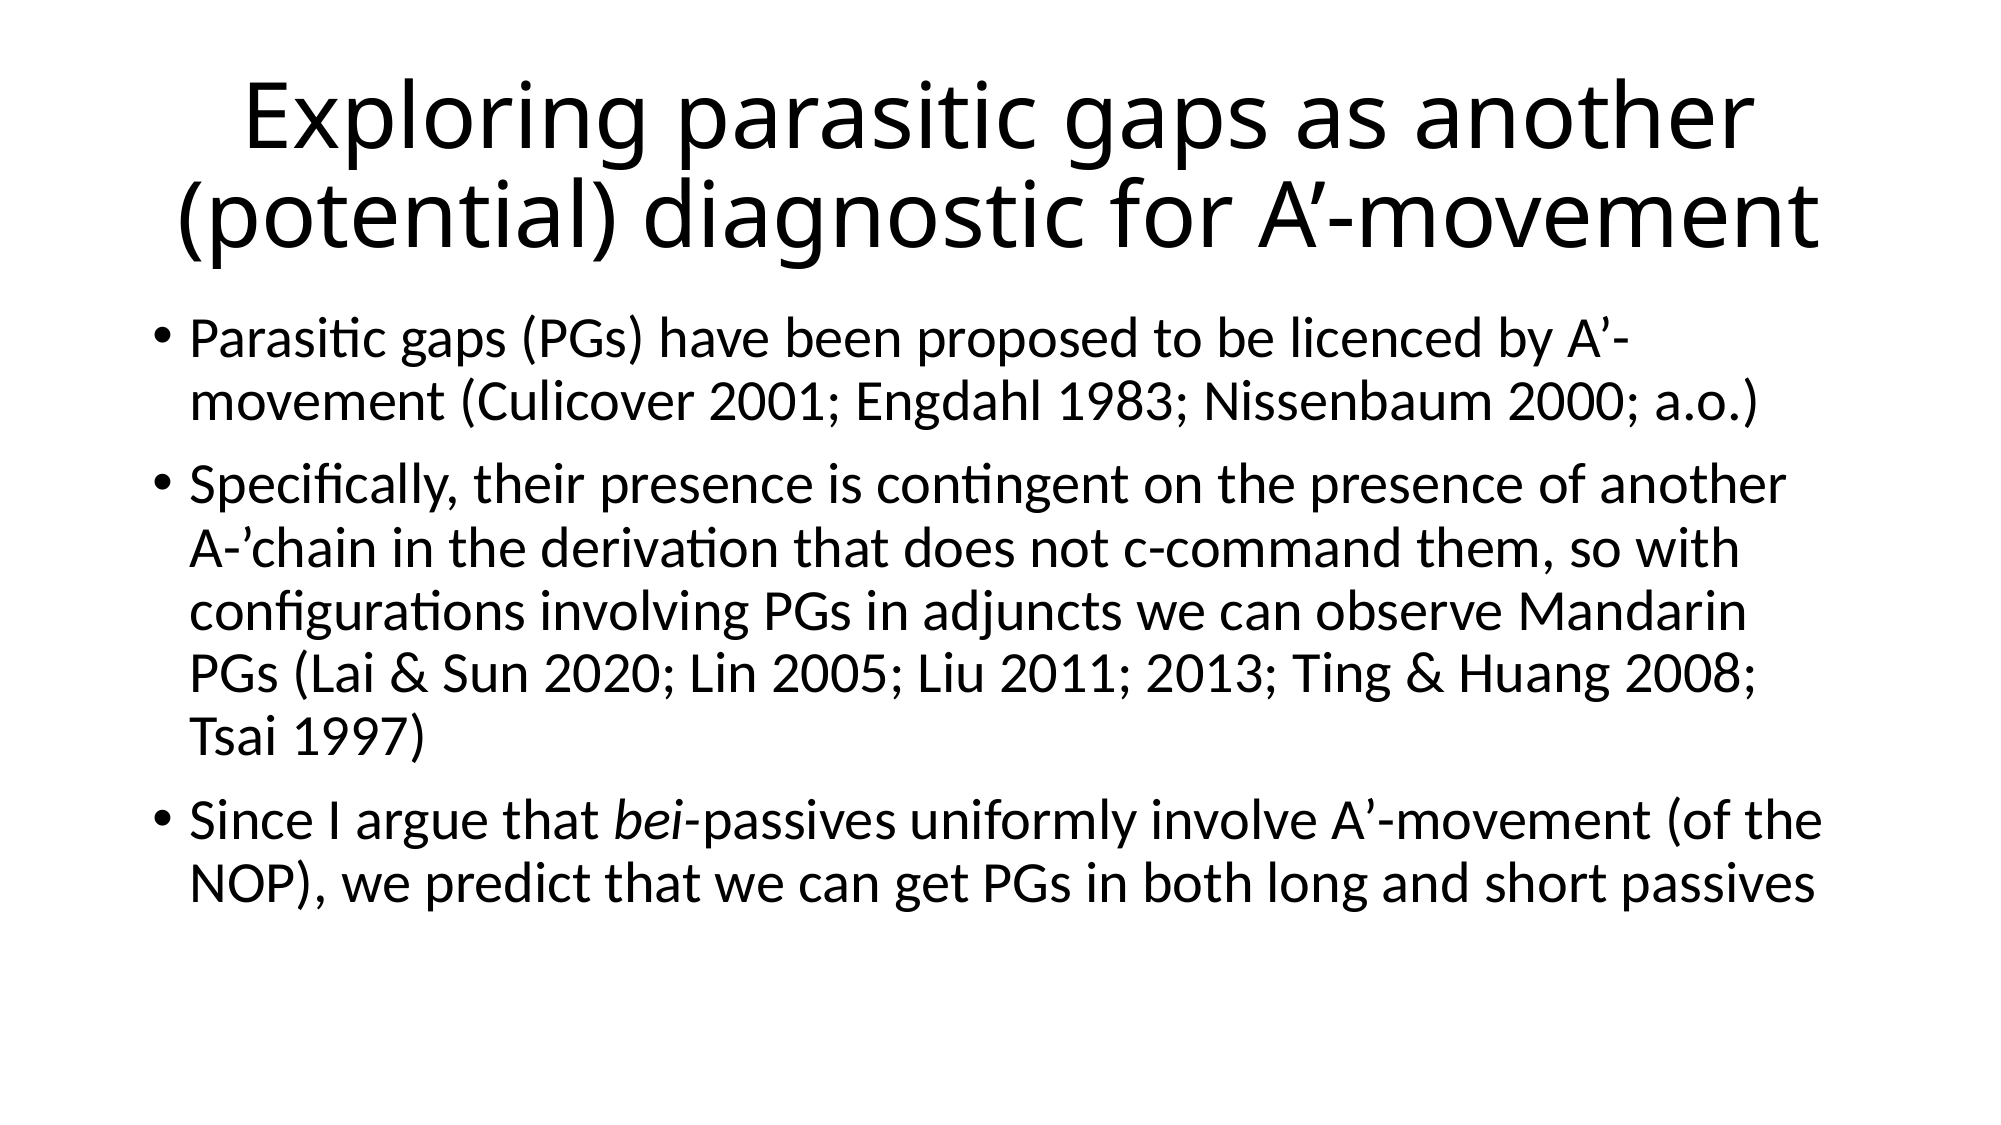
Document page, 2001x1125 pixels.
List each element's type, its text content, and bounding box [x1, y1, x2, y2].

title Exploring parasitic gaps as another (potential) diagnostic for A’-movement [137, 59, 1863, 278]
list Parasitic gaps (PGs) have been proposed to be licenced by A’-movement (Culicover 2001; Engdahl 1983; Nissenbaum 2000; a.o.) Specifically, their presence is contingent on the presence of another A-’chain in the derivation that does not c-command them, so with configurations involving PGs in adjuncts we can observe Mandarin PGs (Lai & Sun 2020; Lin 2005; Liu 2011; 2013; Ting & Huang 2008; Tsai 1997) Since I argue that bei-passives uniformly involve A’-movement (of the NOP), we predict that we can get PGs in both long and short passives [137, 299, 1863, 1014]
